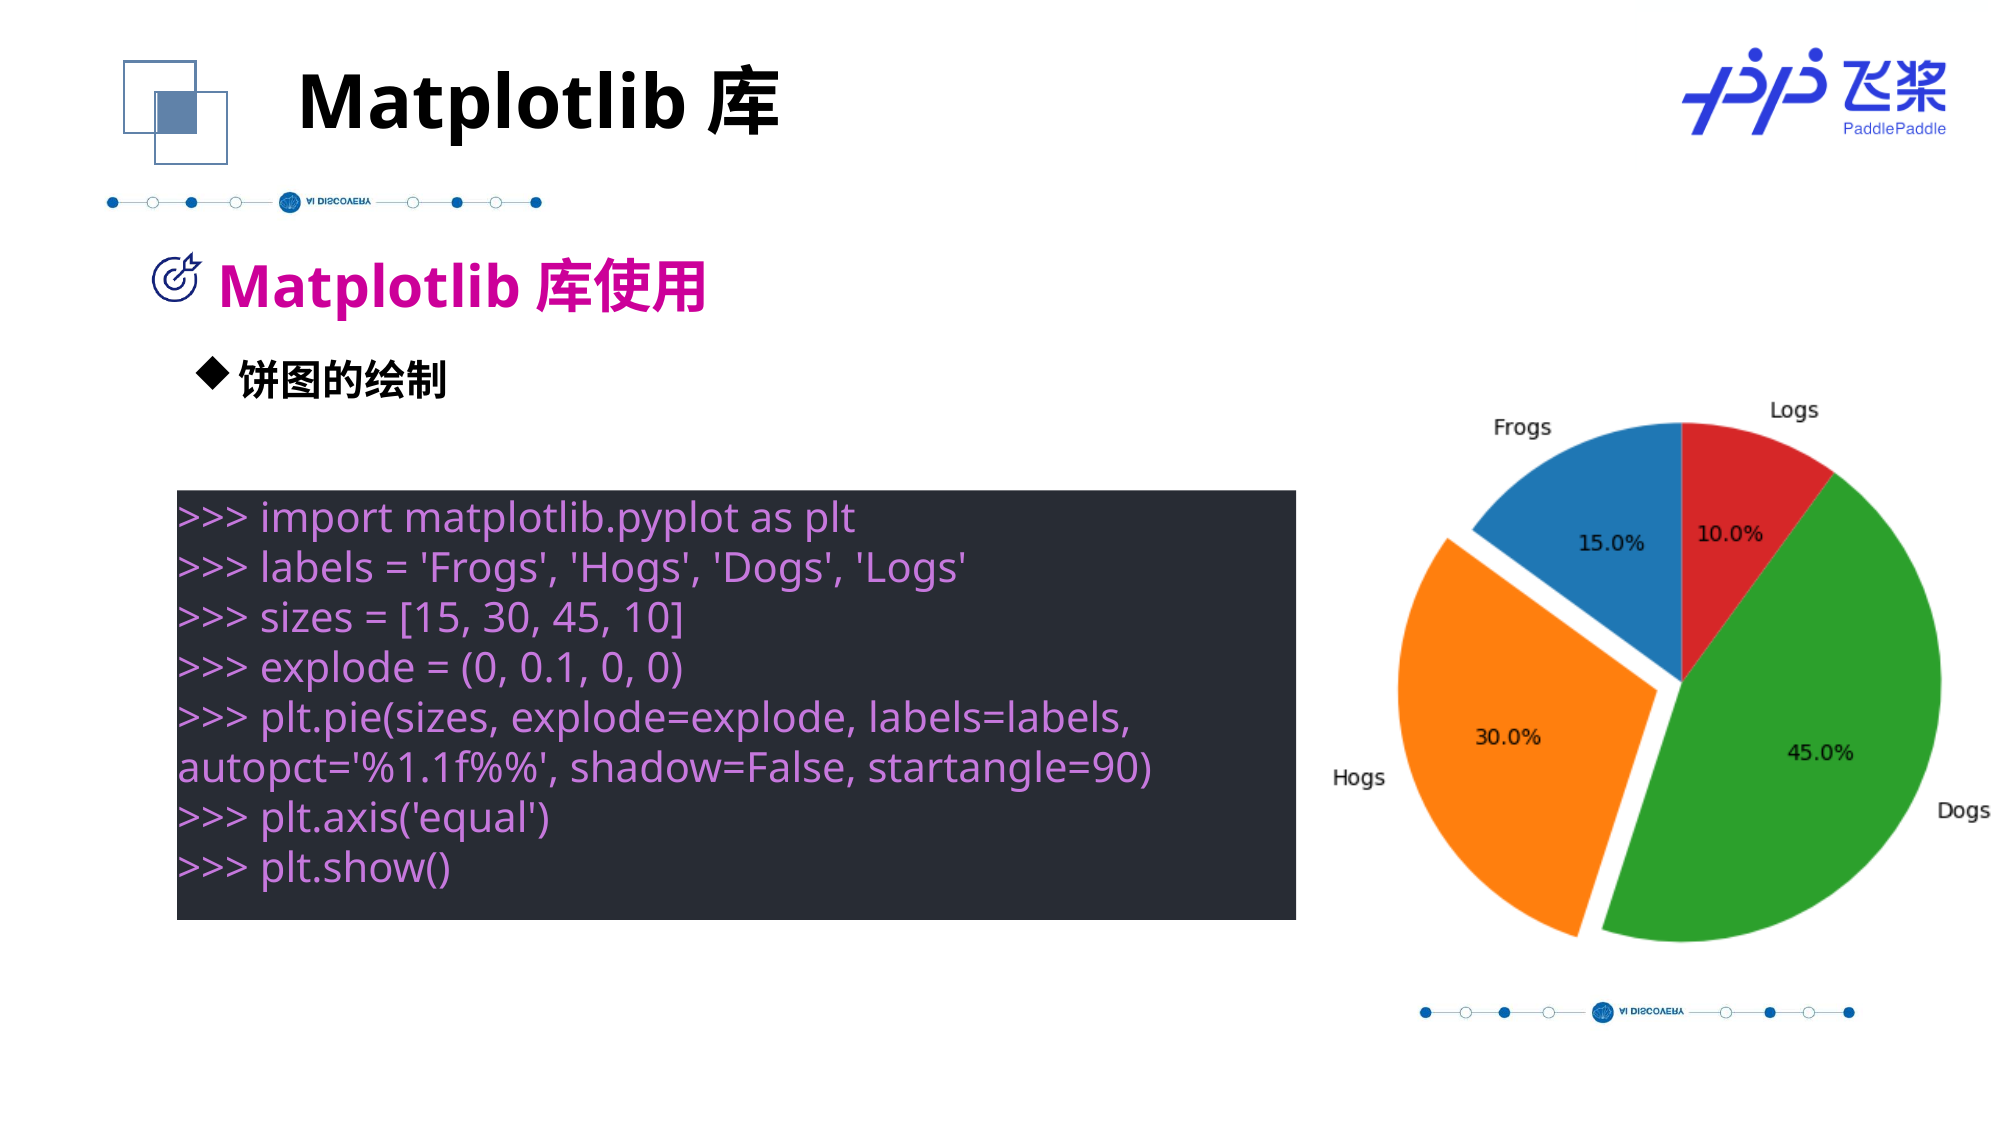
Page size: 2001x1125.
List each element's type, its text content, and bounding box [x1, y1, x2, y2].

picture [1635, 0, 1988, 173]
picture [1325, 396, 2000, 959]
text_box Matplotlib库 [281, 45, 889, 151]
picture [95, 180, 550, 229]
text_box Matplotlib库使用 [202, 224, 856, 327]
text_box >>> import matplotlib.pyplot as plt >>> labels = 'Frogs', 'Hogs', 'Dogs', 'Logs' >>> sizes = [15, 30, 45, 10] >>> explode = (0, 0.1, 0, 0) >>> plt.pie(sizes, explode=explode, labels=labels, autopct='%1.1f%%', shadow=False, startangle=90) >>> plt.axis('equal') >>> plt.show() [177, 490, 1297, 920]
picture [1408, 990, 1863, 1039]
picture [151, 251, 203, 302]
text_box 饼图的绘制 [177, 321, 622, 411]
